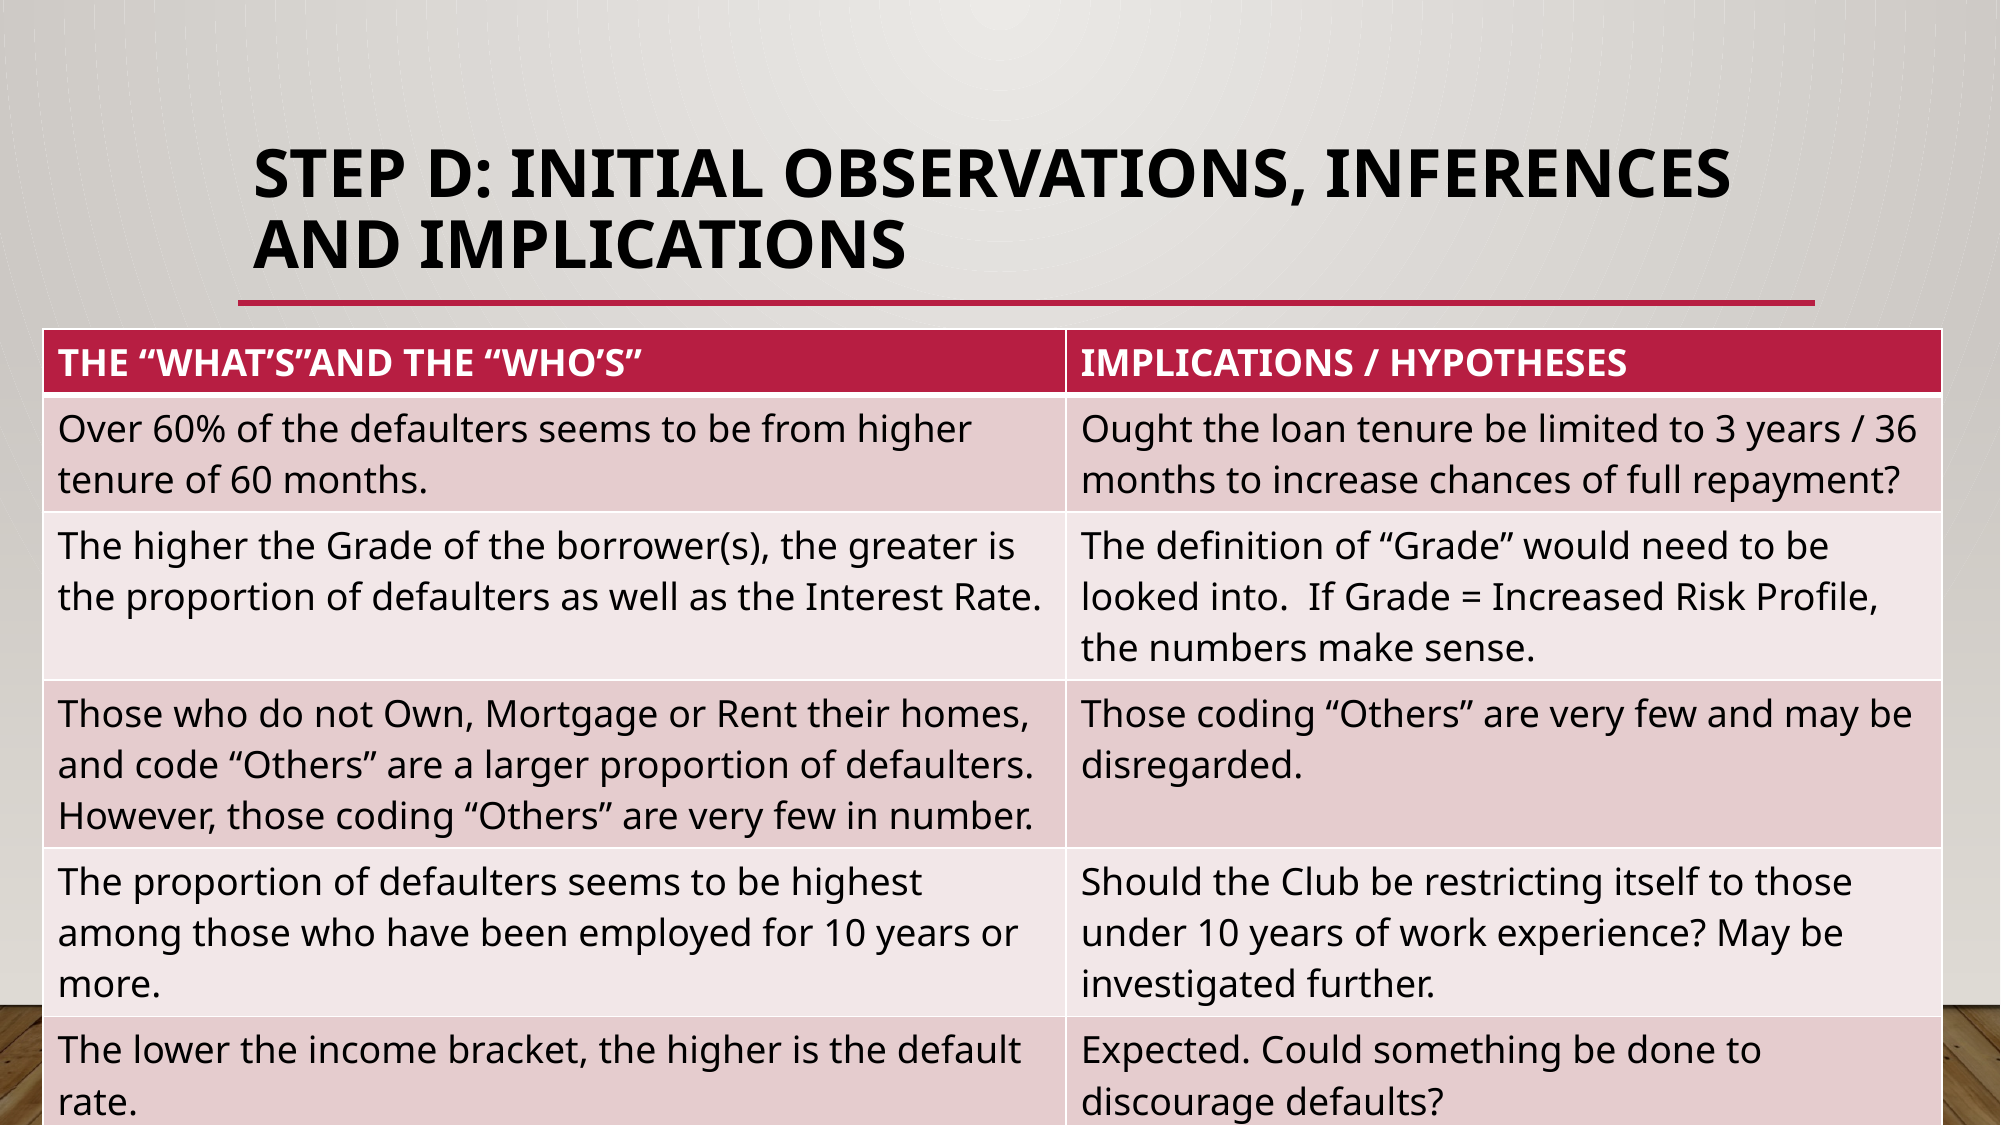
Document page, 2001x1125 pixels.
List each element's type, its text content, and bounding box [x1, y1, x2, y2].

picture [0, 1005, 42, 1125]
table_cell Expected. Could something be done to discourage defaults? [1067, 1017, 1941, 1125]
table_cell Those coding “Others” are very few and may be disregarded. [1067, 681, 1941, 847]
table_header IMPLICATIONS / HYPOTHESES [1067, 330, 1941, 392]
table_cell The definition of “Grade” would need to be looked into. If Grade = Increased Risk Profile, the numbers make sense. [1067, 513, 1941, 679]
table_cell Ought the loan tenure be limited to 3 years / 36 months to increase chances of full repayment? [1067, 398, 1941, 511]
table_cell The lower the income bracket, the higher is the default rate. [44, 1017, 1065, 1125]
picture [1943, 1005, 2000, 1125]
table_header THE “WHAT’S”AND THE “WHO’S” [44, 330, 1065, 392]
table_cell Should the Club be restricting itself to those under 10 years of work experience? May be investigated further. [1067, 849, 1941, 1016]
table_cell Over 60% of the defaulters seems to be from higher tenure of 60 months. [44, 398, 1065, 511]
table_cell Those who do not Own, Mortgage or Rent their homes, and code “Others” are a larger proportion of defaulters. However, those coding “Others” are very few in number. [44, 681, 1065, 847]
table_cell The proportion of defaulters seems to be highest among those who have been employed for 10 years or more. [44, 849, 1065, 1016]
table_cell The higher the Grade of the borrower(s), the greater is the proportion of defaulters as well as the Interest Rate. [44, 513, 1065, 679]
title Step D: INITIAL OBSERVATIONS, INFERENCES AND IMPLICATIONS [238, 131, 1814, 305]
